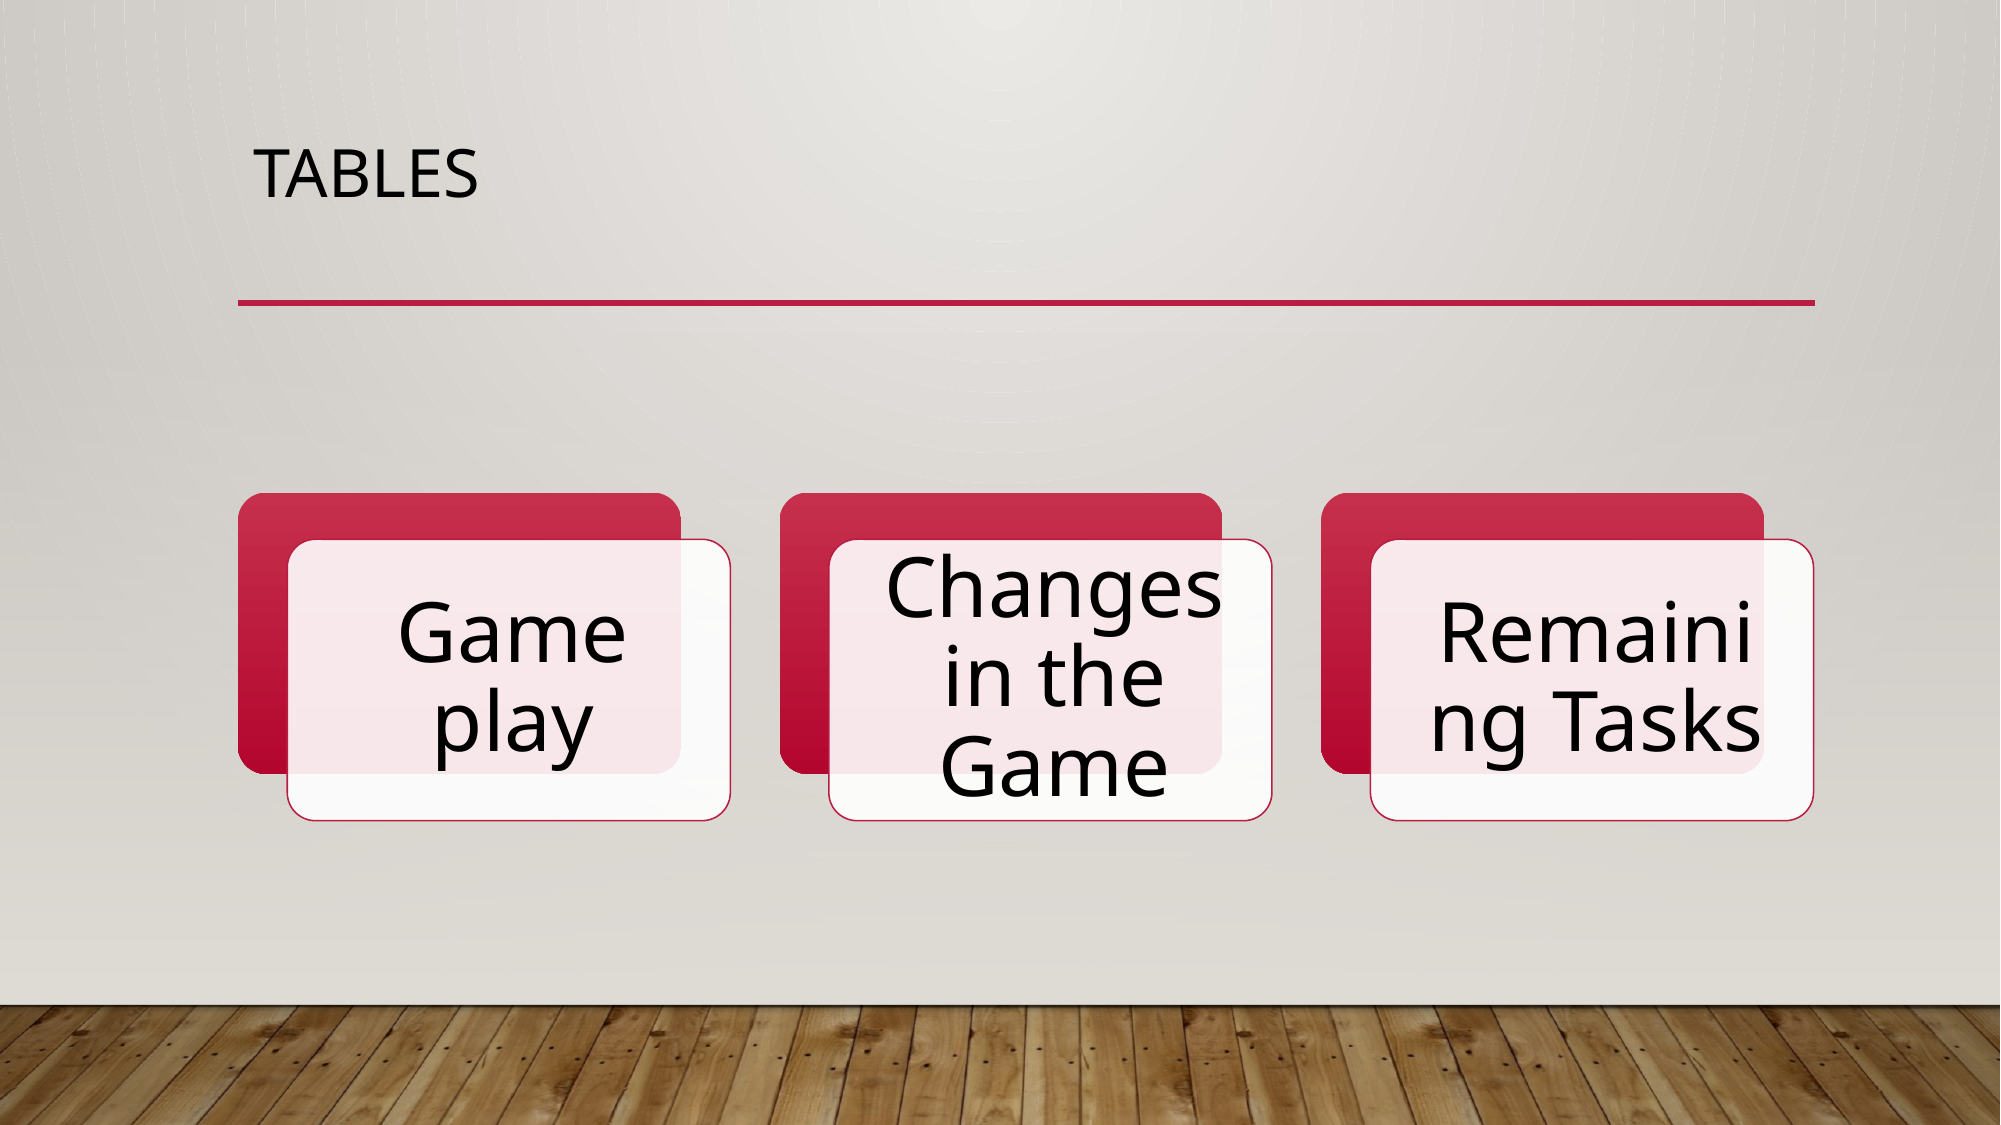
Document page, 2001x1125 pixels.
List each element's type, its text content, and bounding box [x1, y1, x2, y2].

title Tables [238, 131, 1814, 305]
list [237, 383, 1814, 930]
picture [0, 1005, 2000, 1125]
